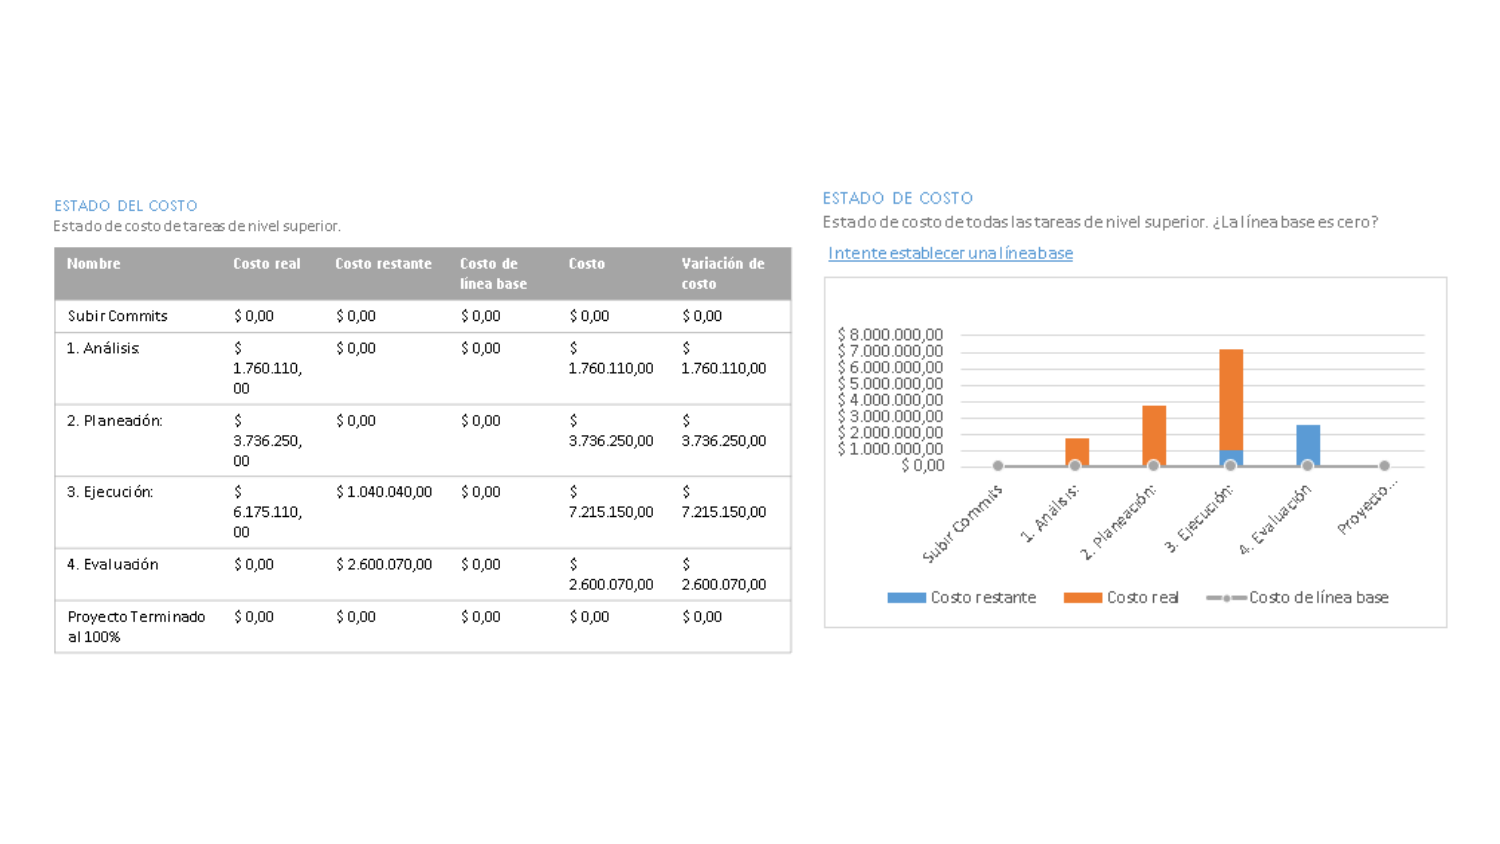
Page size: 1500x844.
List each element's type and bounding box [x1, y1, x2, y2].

picture [37, 173, 1470, 670]
